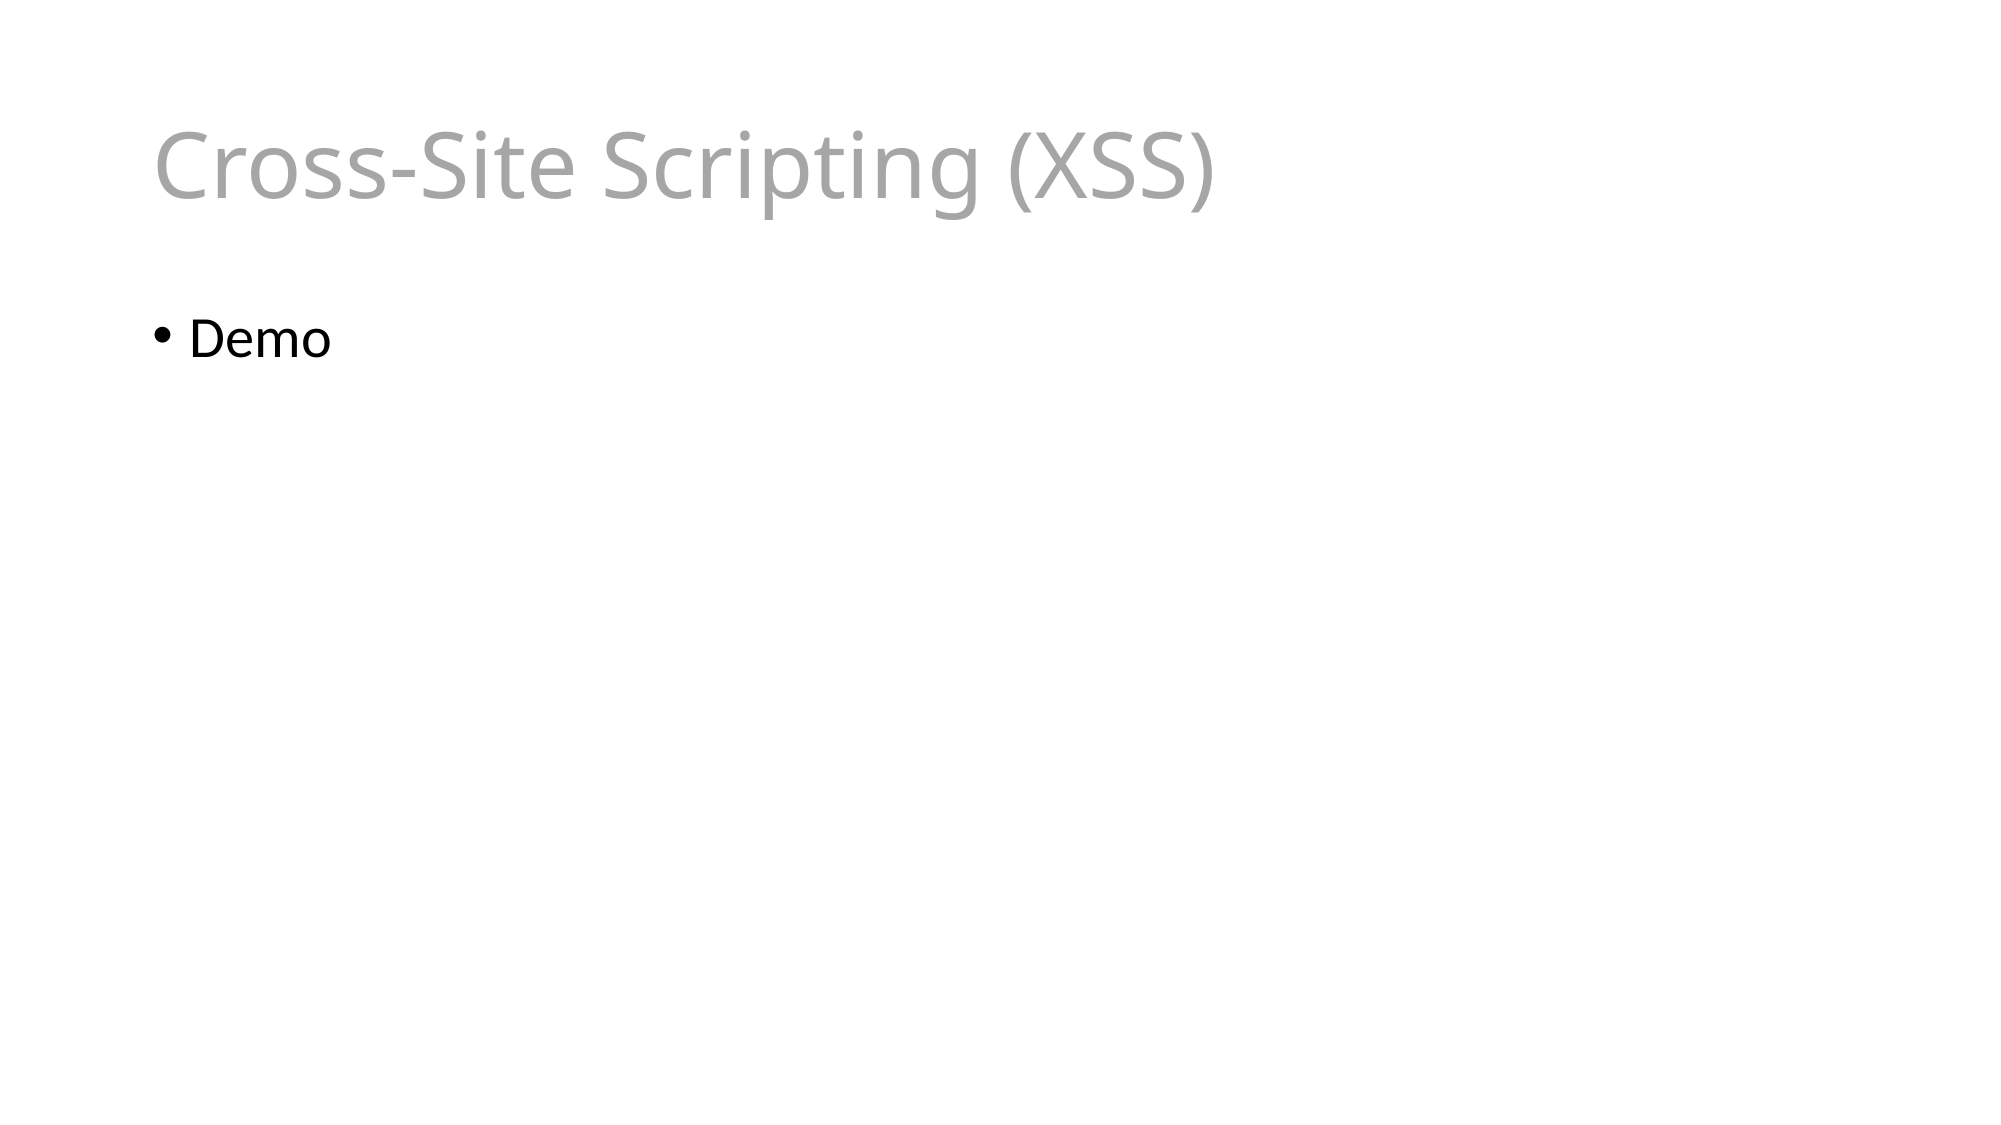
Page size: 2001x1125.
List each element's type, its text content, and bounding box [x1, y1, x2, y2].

title Cross-Site Scripting (XSS) [137, 59, 1863, 278]
list Demo [137, 299, 1863, 1079]
